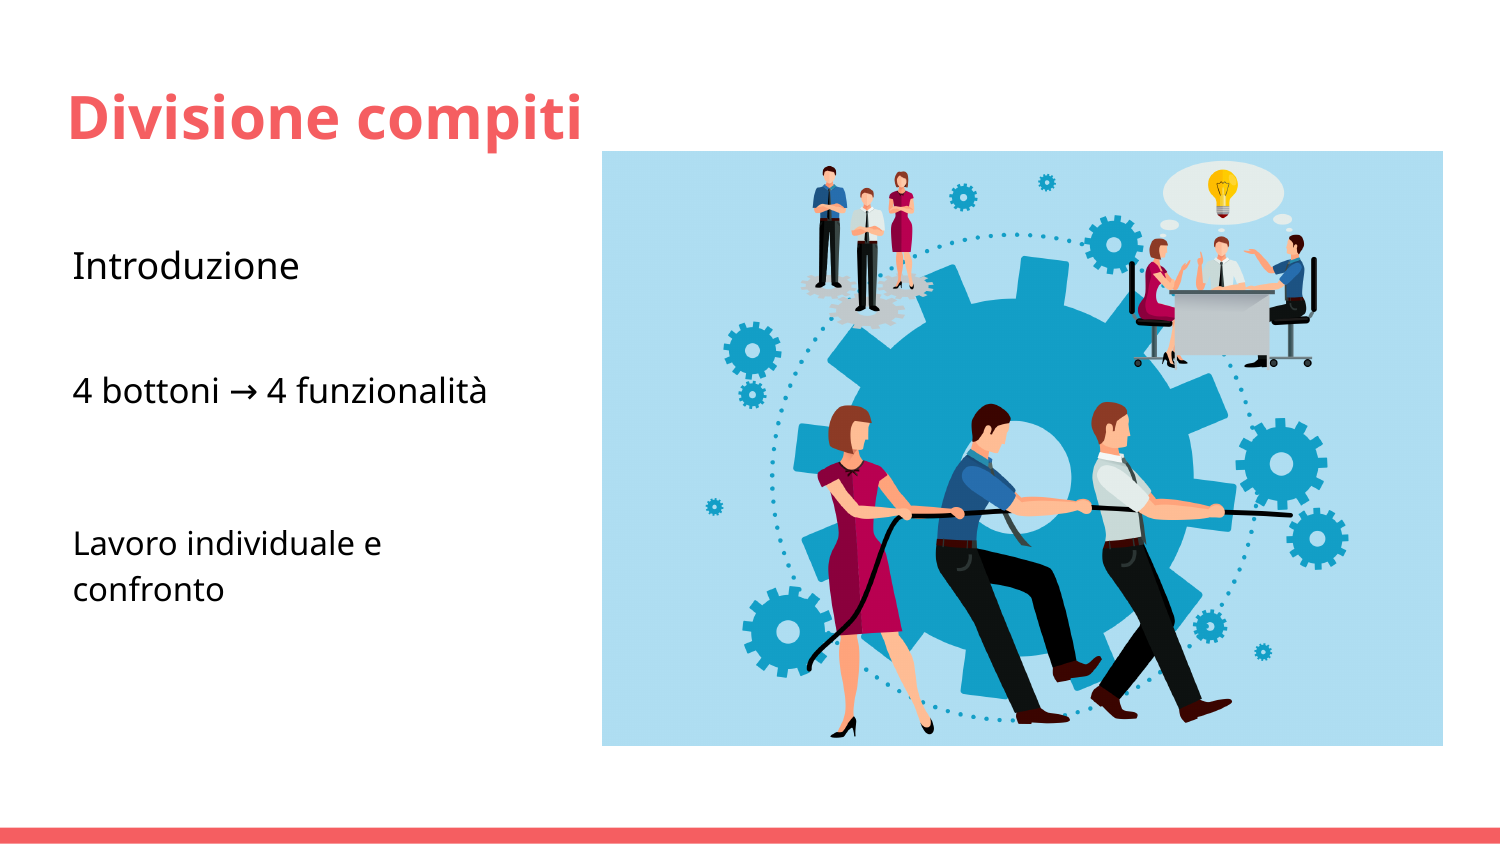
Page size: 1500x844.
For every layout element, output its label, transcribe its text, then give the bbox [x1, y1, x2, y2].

picture [602, 151, 1443, 746]
list Introduzione [57, 220, 520, 342]
list 4 bottoni → 4 funzionalità [57, 347, 520, 469]
title Divisione compiti [51, 64, 1449, 167]
list Lavoro individuale e confronto [57, 501, 520, 623]
